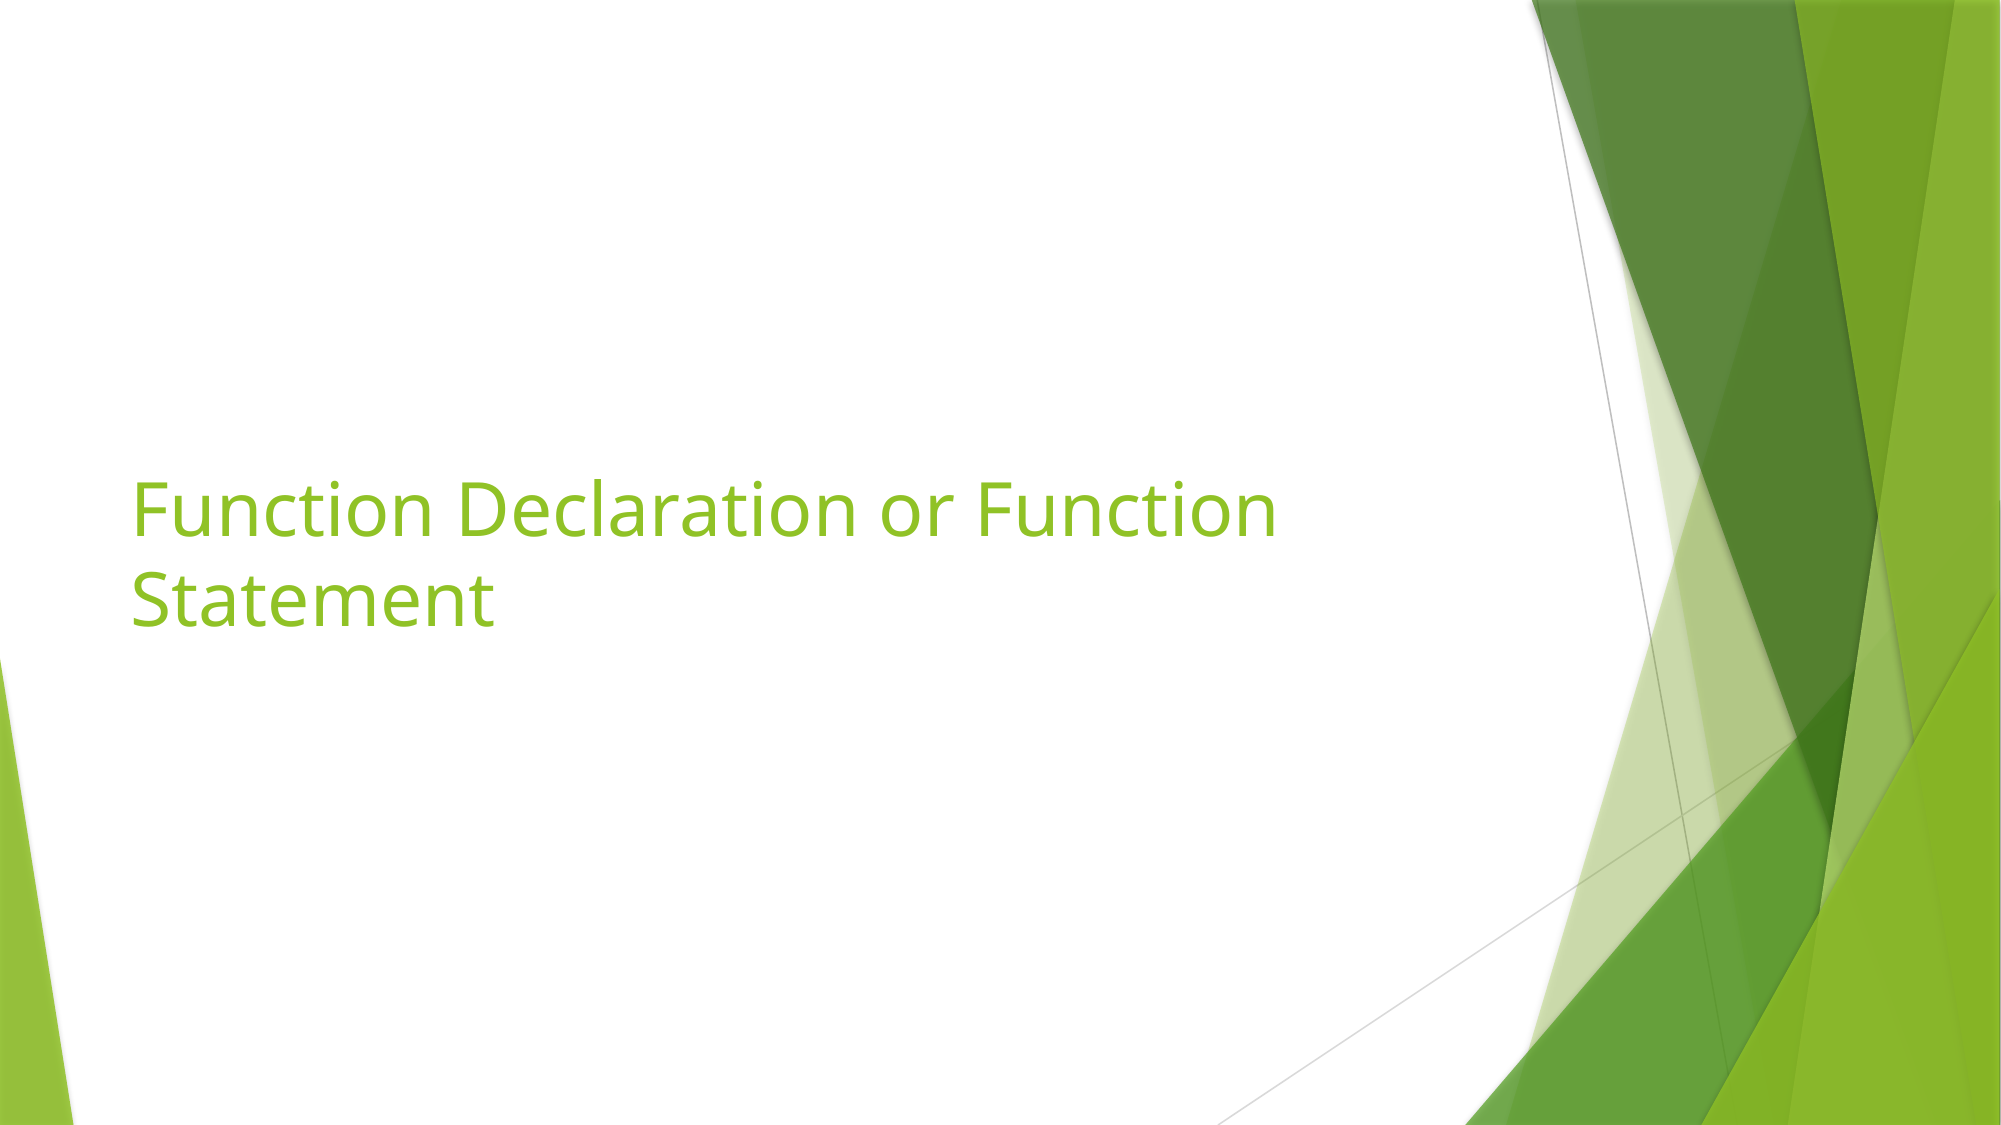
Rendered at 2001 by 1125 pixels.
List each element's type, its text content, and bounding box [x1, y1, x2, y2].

title Function Declaration or Function Statement [115, 454, 1652, 671]
